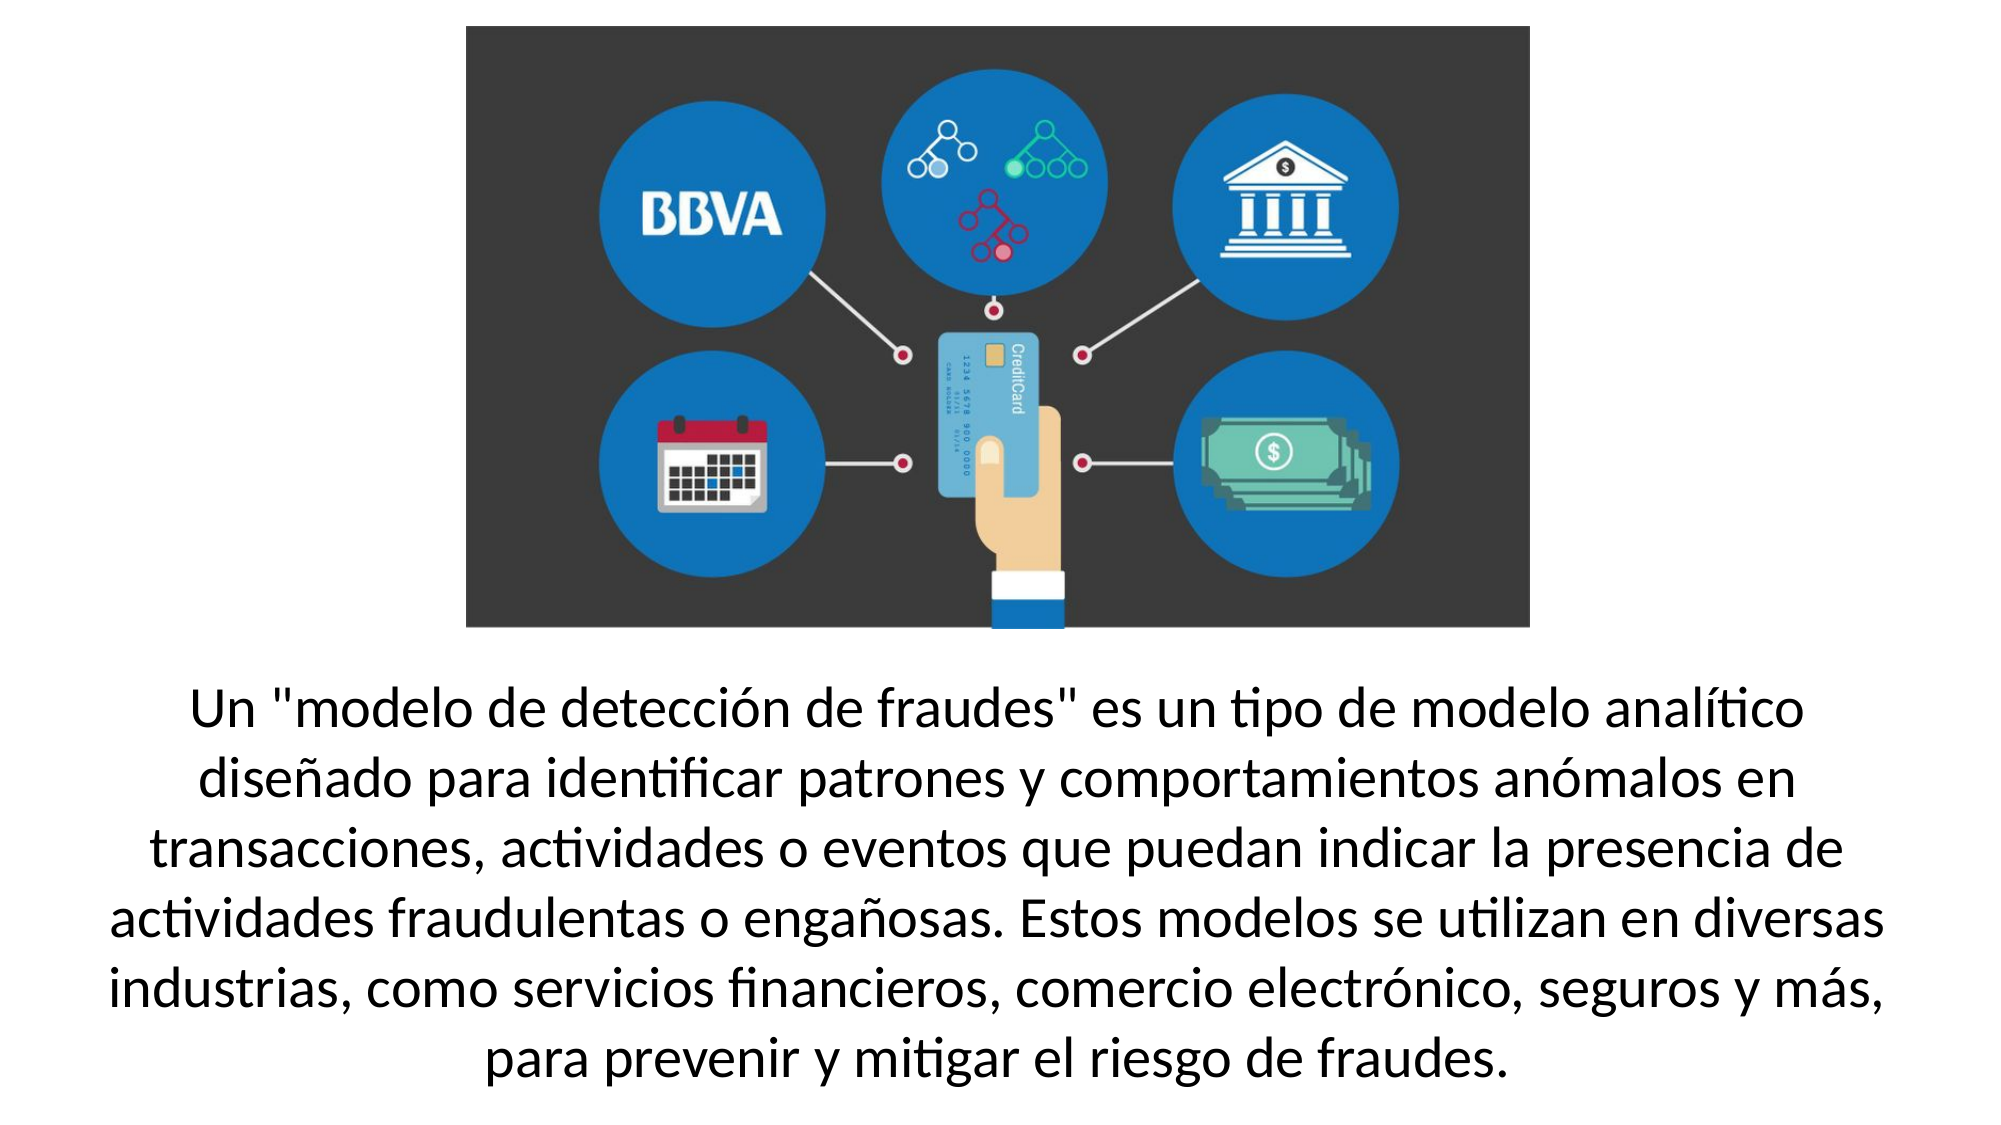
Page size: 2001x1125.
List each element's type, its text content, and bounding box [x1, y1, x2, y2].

picture [466, 26, 1530, 629]
text_box Un "modelo de detección de fraudes" es un tipo de modelo analítico diseñado para identificar patrones y comportamientos anómalos en transacciones, actividades o eventos que puedan indicar la presencia de actividades fraudulentas o engañosas. Estos modelos se utilizan en diversas industrias, como servicios financieros, comercio electrónico, seguros y más, para prevenir y mitigar el riesgo de fraudes. [93, 661, 1902, 1097]
